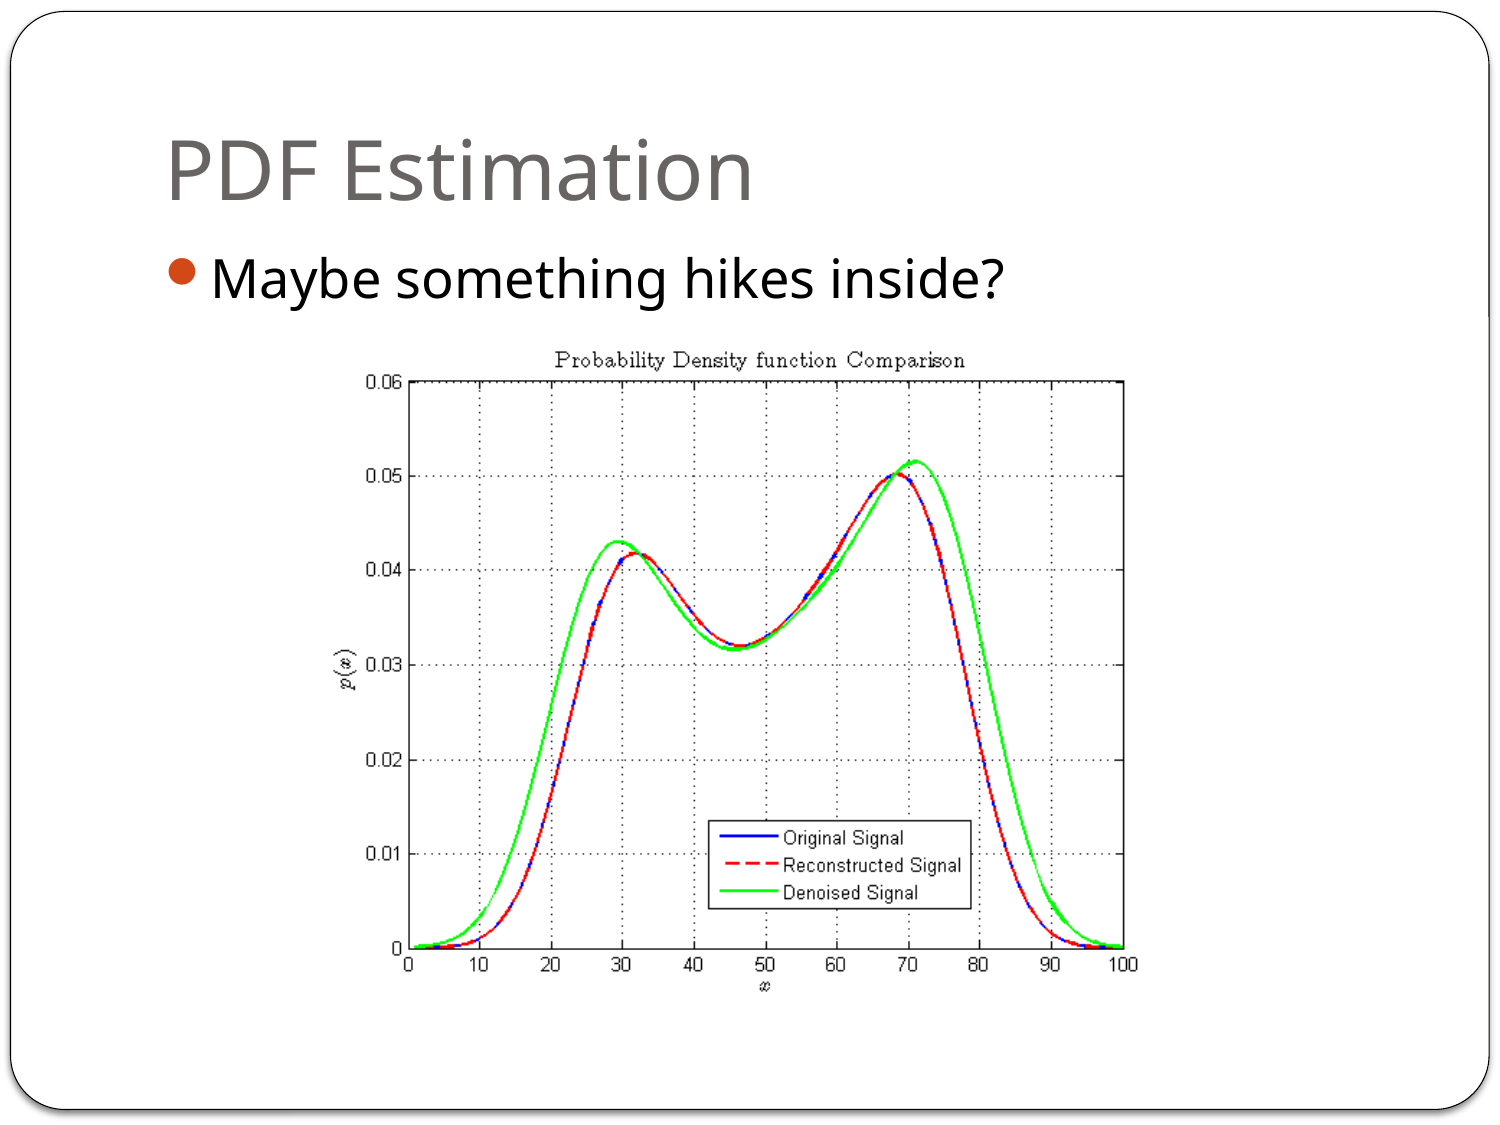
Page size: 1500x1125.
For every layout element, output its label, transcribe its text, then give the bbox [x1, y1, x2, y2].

picture [288, 330, 1211, 1026]
list Maybe something hikes inside? [150, 237, 1425, 988]
title PDF Estimation [150, 45, 1425, 233]
